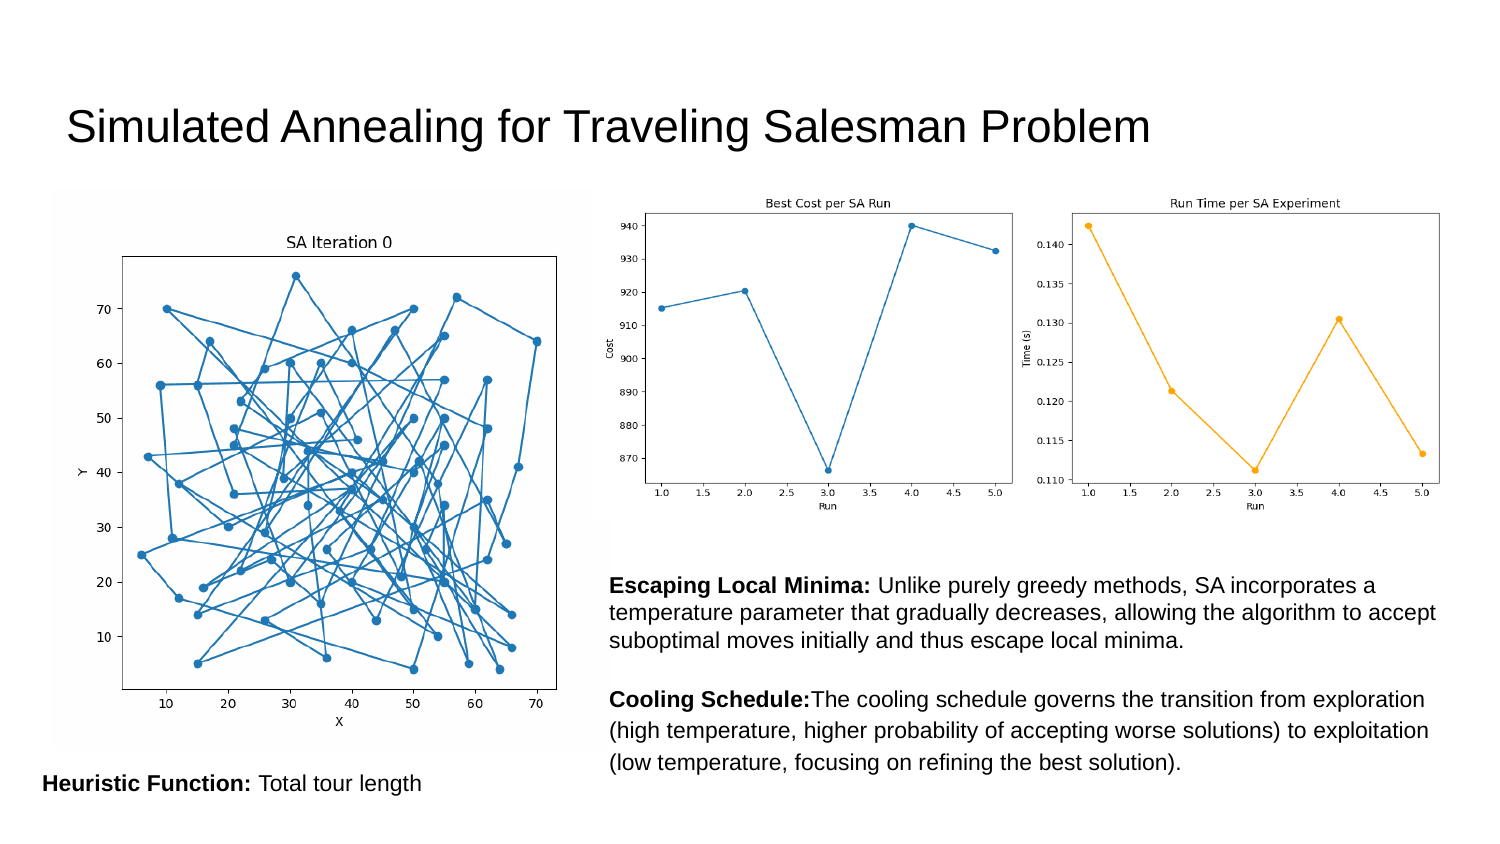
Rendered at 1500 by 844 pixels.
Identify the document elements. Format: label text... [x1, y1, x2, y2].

title Simulated Annealing for Traveling Salesman Problem [51, 72, 1449, 167]
picture [50, 188, 1450, 750]
text_box Escaping Local Minima: Unlike purely greedy methods, SA incorporates a temperature parameter that gradually decreases, allowing the algorithm to accept suboptimal moves initially and thus escape local minima. Cooling Schedule:The cooling schedule governs the transition from exploration (high temperature, higher probability of accepting worse solutions) to exploitation (low temperature, focusing on refining the best solution). [594, 555, 1472, 822]
text_box Heuristic Function: Total tour length [26, 749, 471, 822]
